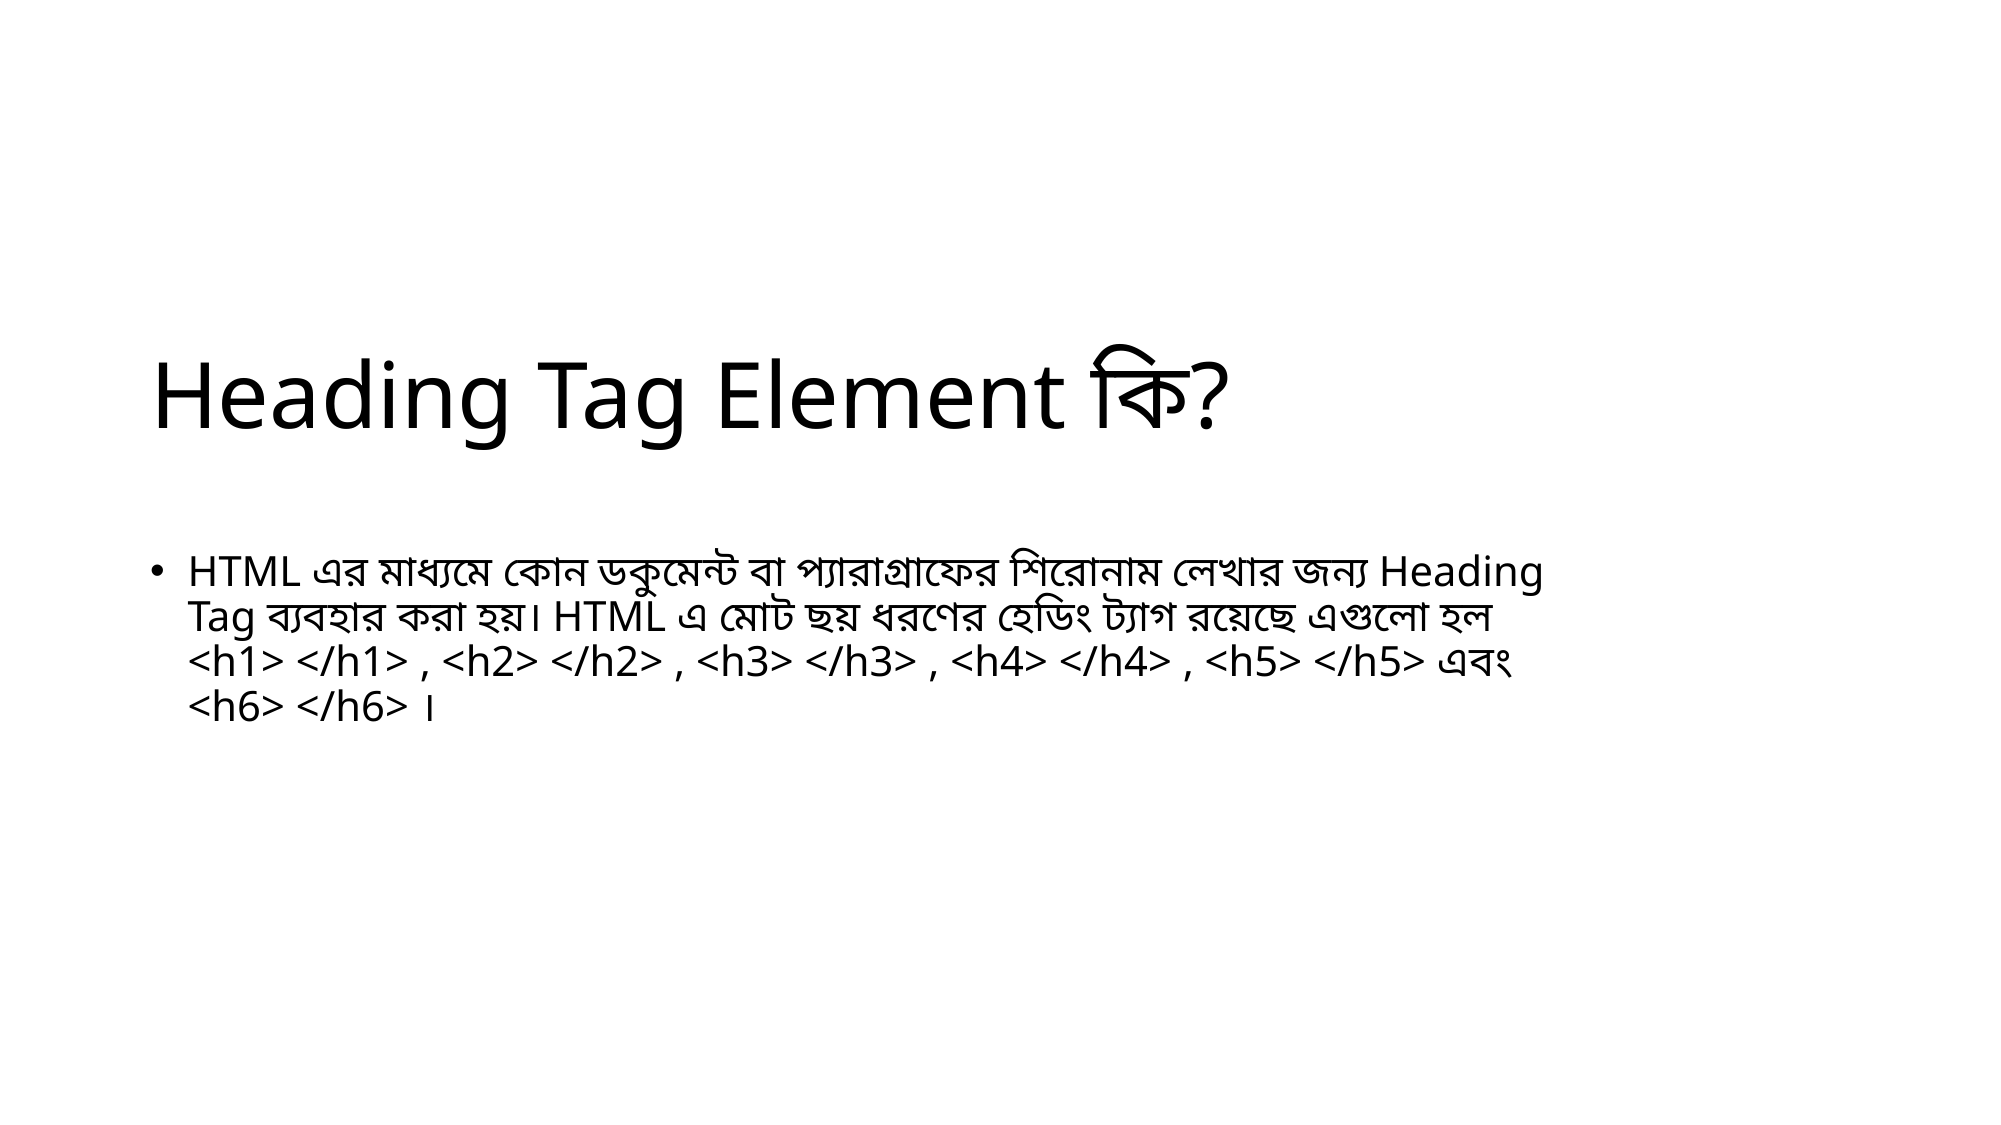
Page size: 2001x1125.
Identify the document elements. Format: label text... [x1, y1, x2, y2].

title Heading Tag Element কি? [150, 348, 1850, 450]
subtitle HTML এর মাধ্যমে কোন ডকুমেন্ট বা প্যারাগ্রাফের শিরোনাম লেখার জন্য Heading Tag ব্যবহার করা হয়। HTML এ মোট ছয় ধরণের হেডিং ট্যাগ রয়েছে এগুলো হল <h1> </h1> , <h2> </h2> , <h3> </h3> , <h4> </h4> , <h5> </h5> এবং <h6> </h6> । [150, 549, 1550, 803]
